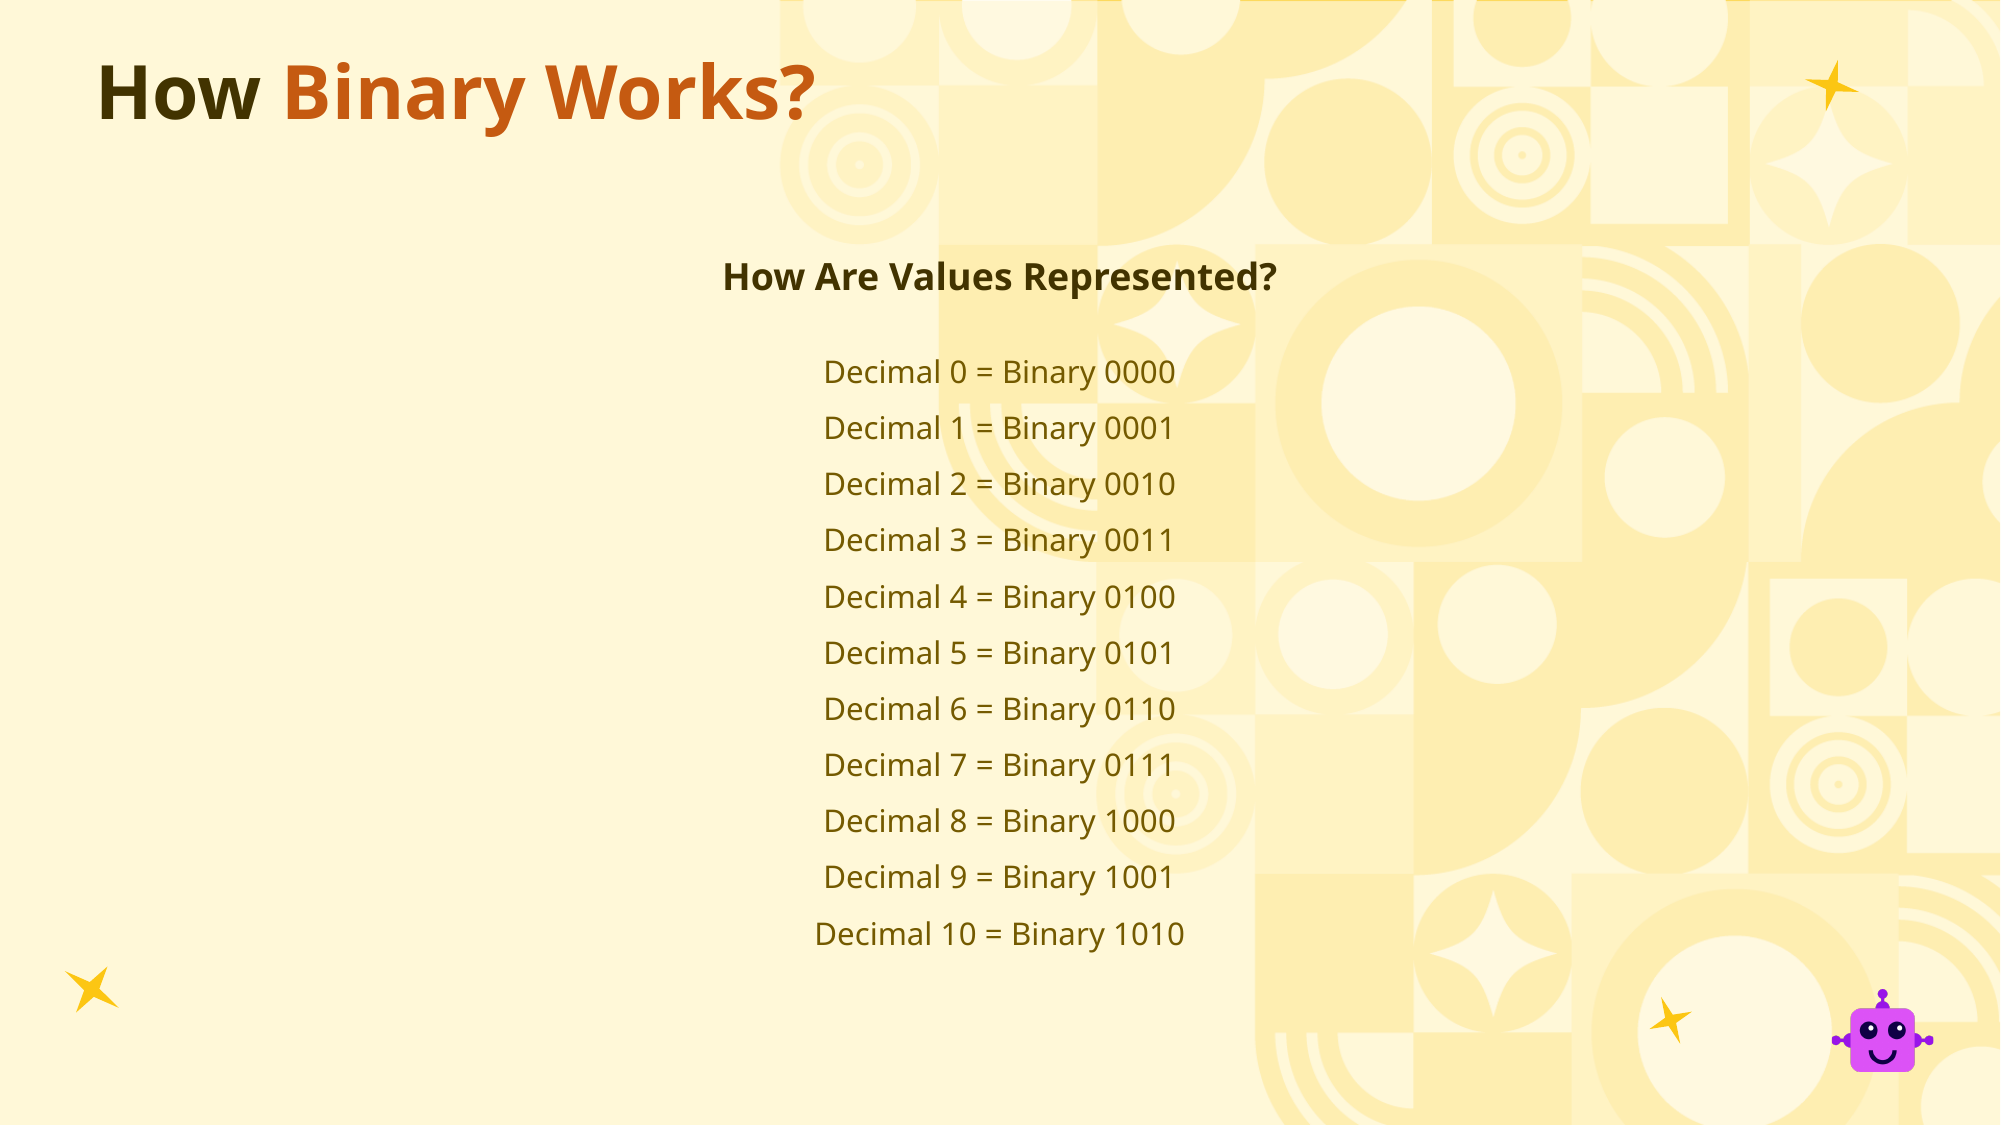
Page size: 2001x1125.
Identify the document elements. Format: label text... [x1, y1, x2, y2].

title How Binary Works? [80, 0, 1581, 143]
text_box How Are Values Represented? [554, 223, 1446, 306]
text_box [64, 965, 120, 1014]
text_box Decimal 0 = Binary 0000 Decimal 1 = Binary 0001 Decimal 2 = Binary 0010 Decimal 3 = Binary 0011 Decimal 4 = Binary 0100 Decimal 5 = Binary 0101 Decimal 6 = Binary 0110 Decimal 7 = Binary 0111 Decimal 8 = Binary 1000 Decimal 9 = Binary 1001 Decimal 10 = Binary 1010 [272, 326, 1728, 959]
picture [0, 0, 2001, 1125]
text_box [1648, 996, 1693, 1045]
text_box [1804, 59, 1860, 112]
